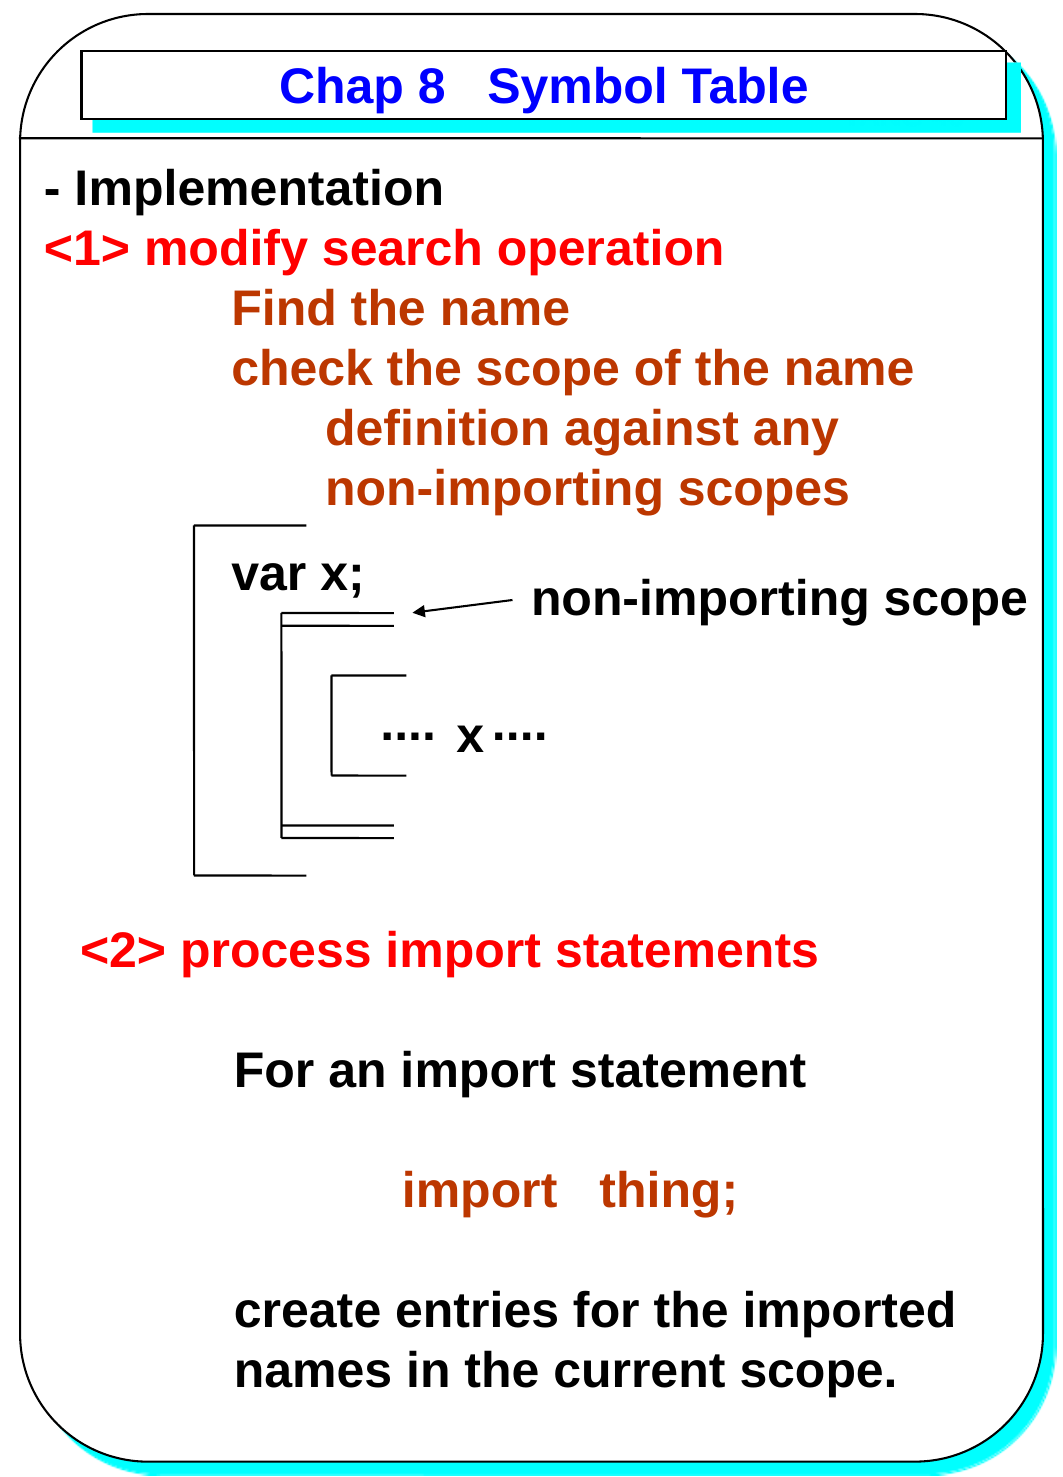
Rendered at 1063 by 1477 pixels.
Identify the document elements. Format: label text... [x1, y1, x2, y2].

title Chap 8 Symbol Table [80, 50, 1007, 120]
text_box <2> process import statements For an import statement import thing; create entries for the imported names in the current scope. [65, 910, 986, 1406]
text_box non-importing scope [516, 565, 1044, 634]
text_box [412, 599, 513, 618]
text_box var x; [216, 540, 380, 609]
text_box .... .... [365, 690, 564, 759]
text_box - Implementation <1> modify search operation Find the name check the scope of the name definition against any non-importing scopes [29, 148, 930, 523]
text_box x [441, 702, 500, 771]
